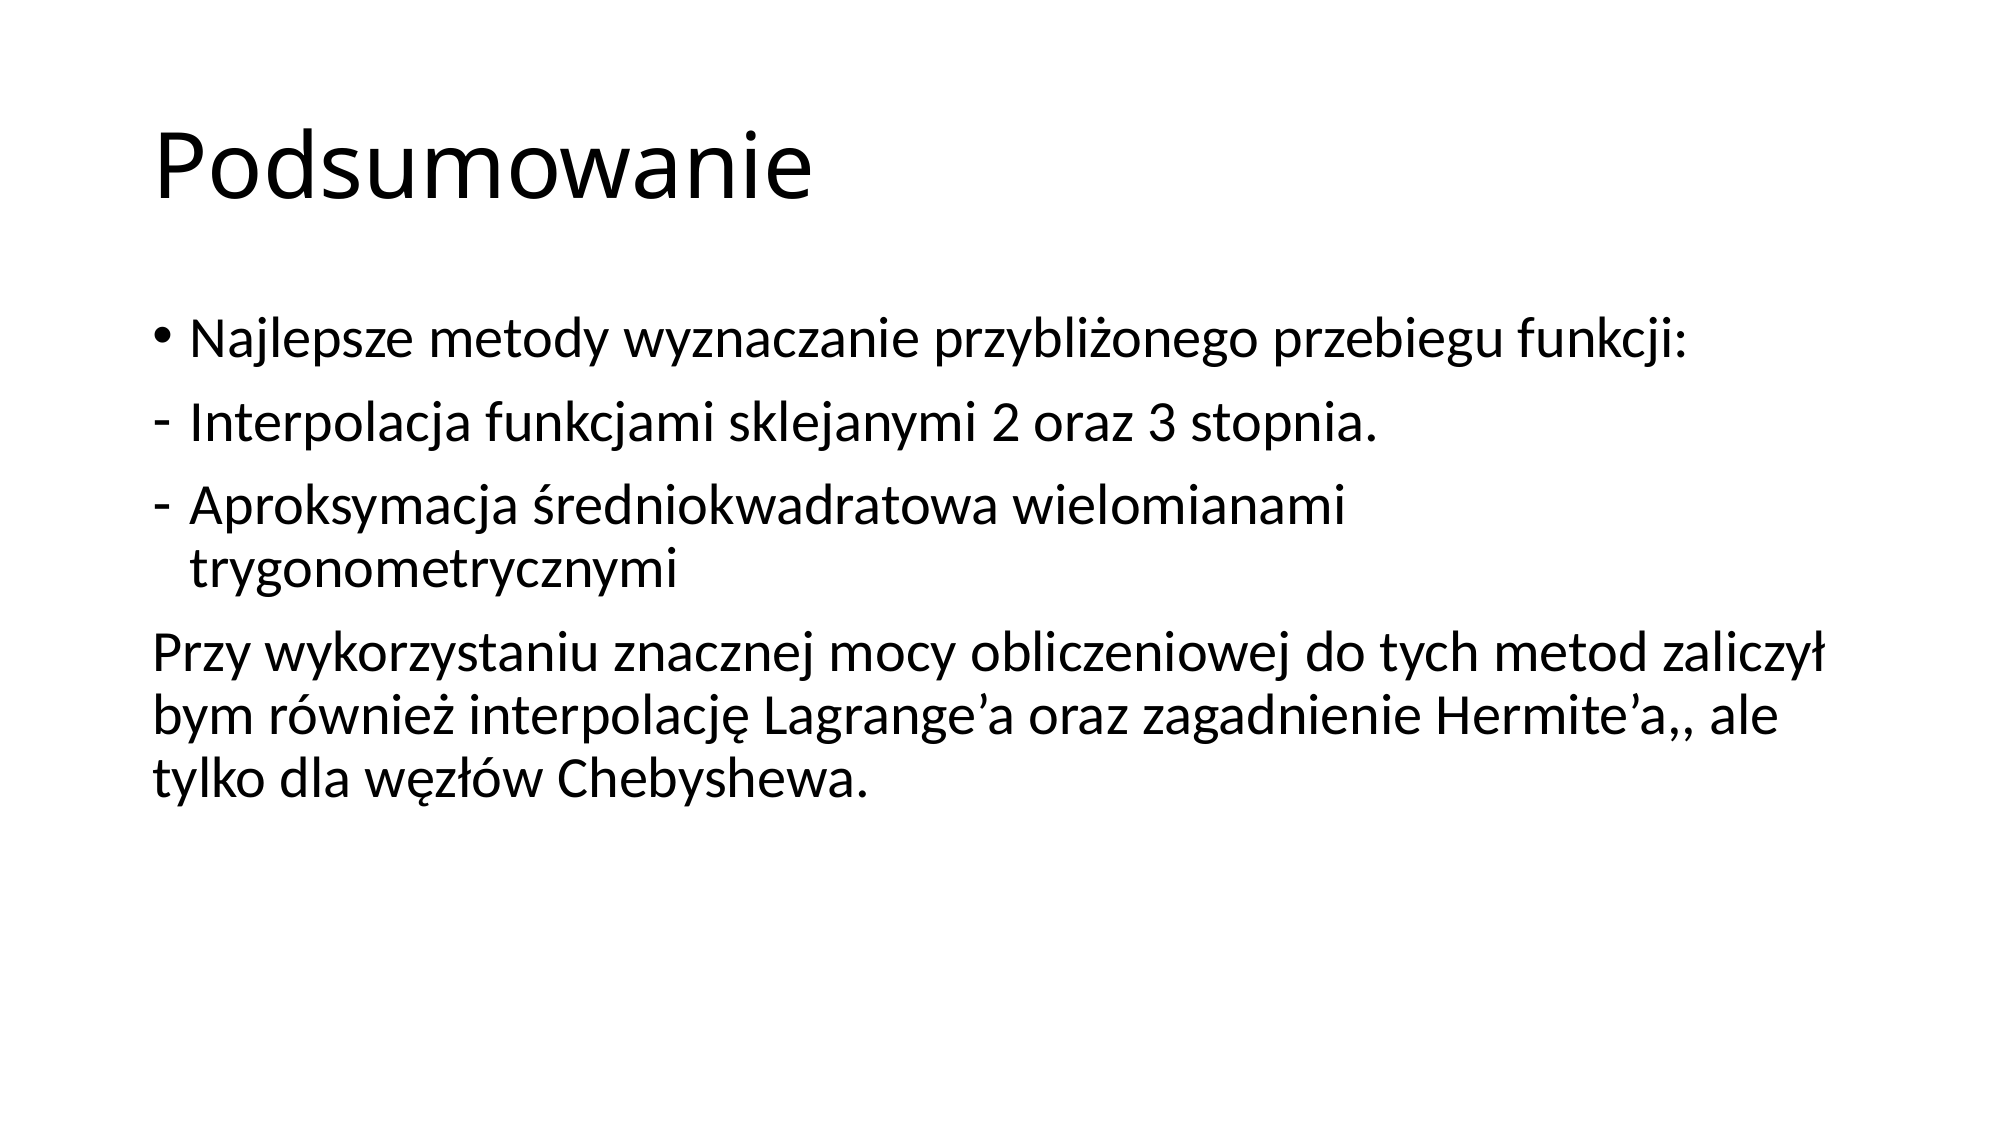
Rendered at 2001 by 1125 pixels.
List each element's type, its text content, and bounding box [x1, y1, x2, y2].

list Najlepsze metody wyznaczanie przybliżonego przebiegu funkcji: Interpolacja funkcjami sklejanymi 2 oraz 3 stopnia. Aproksymacja średniokwadratowa wielomianami trygonometrycznymi Przy wykorzystaniu znacznej mocy obliczeniowej do tych metod zaliczył bym również interpolację Lagrange’a oraz zagadnienie Hermite’a,, ale tylko dla węzłów Chebyshewa. [137, 299, 1863, 1014]
title Podsumowanie [137, 59, 1863, 278]
